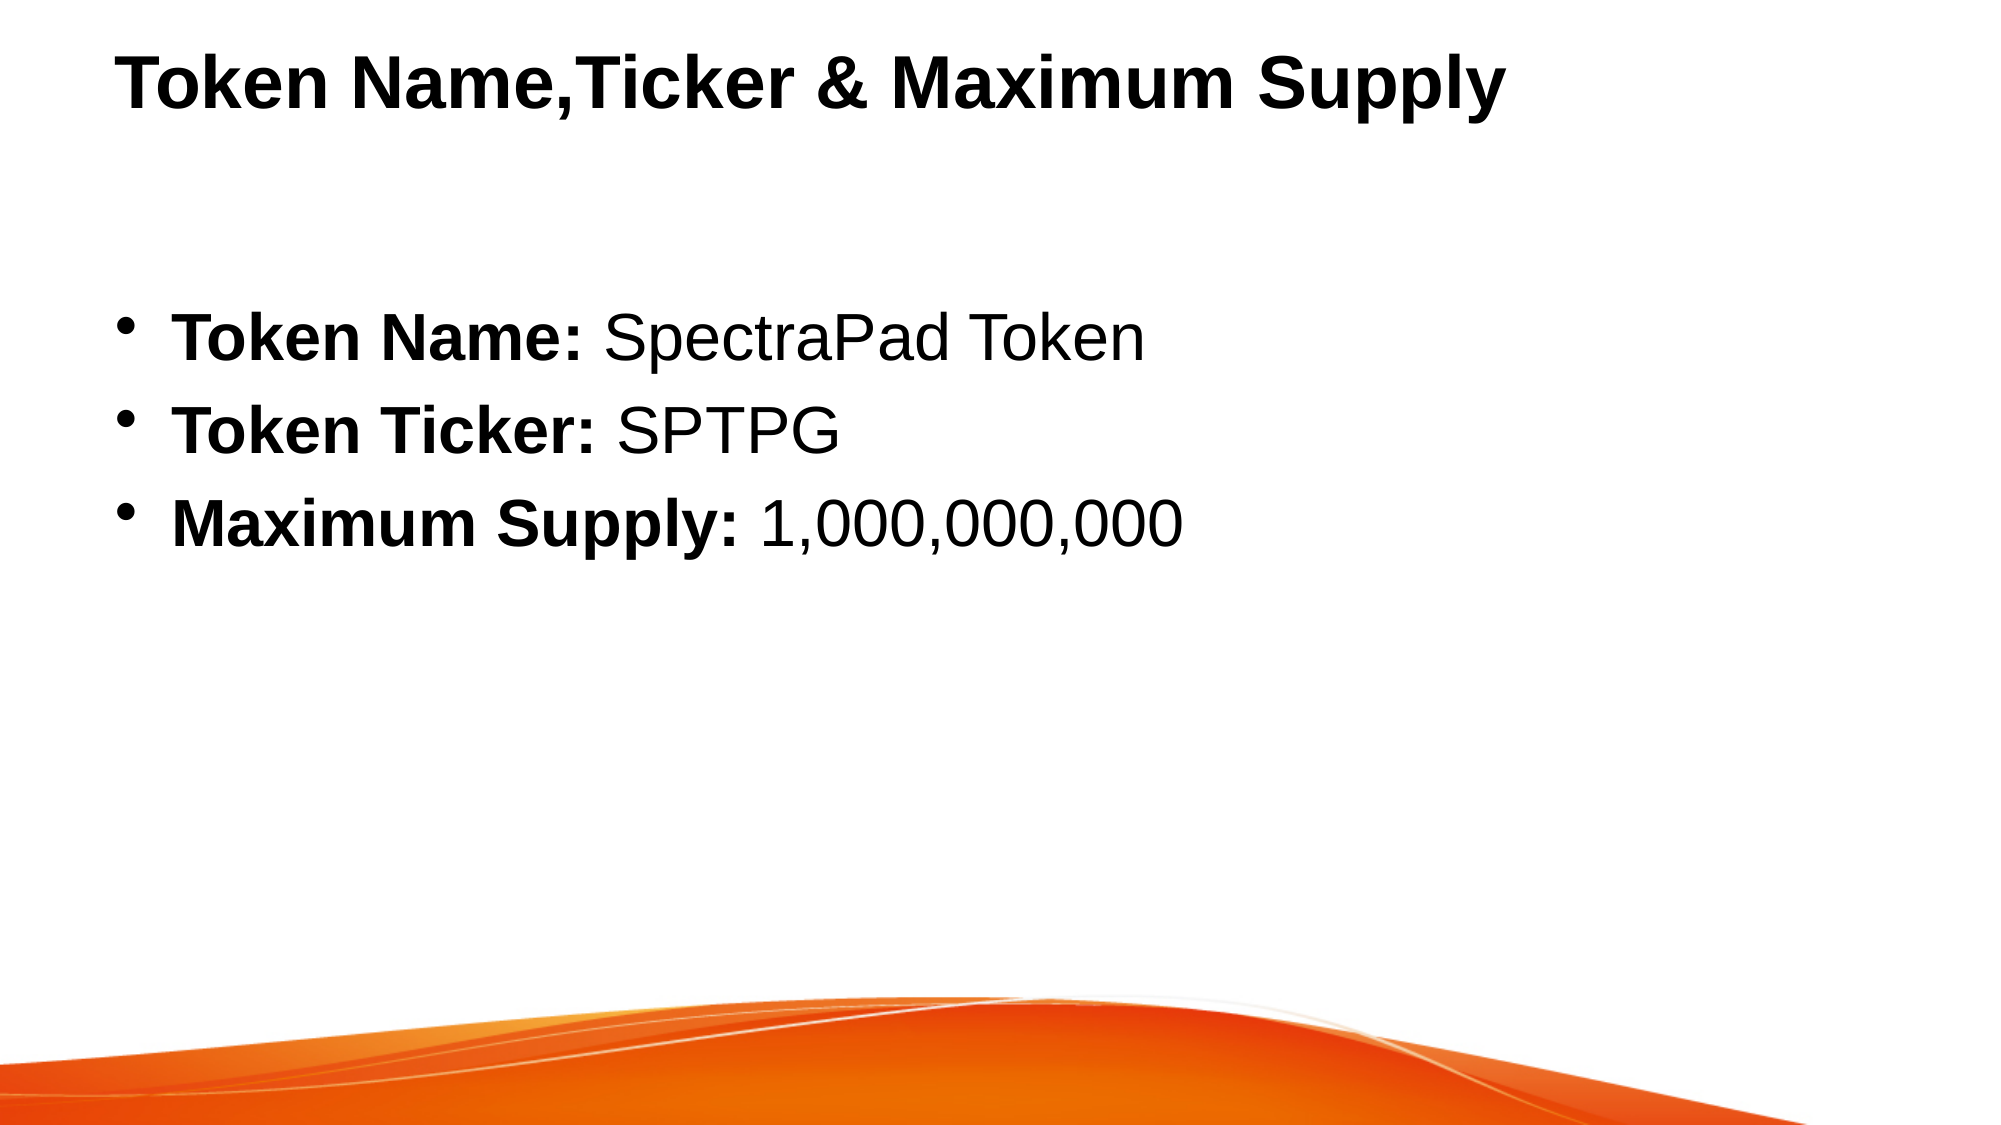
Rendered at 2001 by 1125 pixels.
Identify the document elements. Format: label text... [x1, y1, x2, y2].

title Token Name,Ticker & Maximum Supply [99, 30, 1901, 127]
picture [0, 0, 2000, 1125]
list Token Name: SpectraPad Token Token Ticker: SPTPG Maximum Supply: 1,000,000,000 [99, 192, 1901, 1006]
